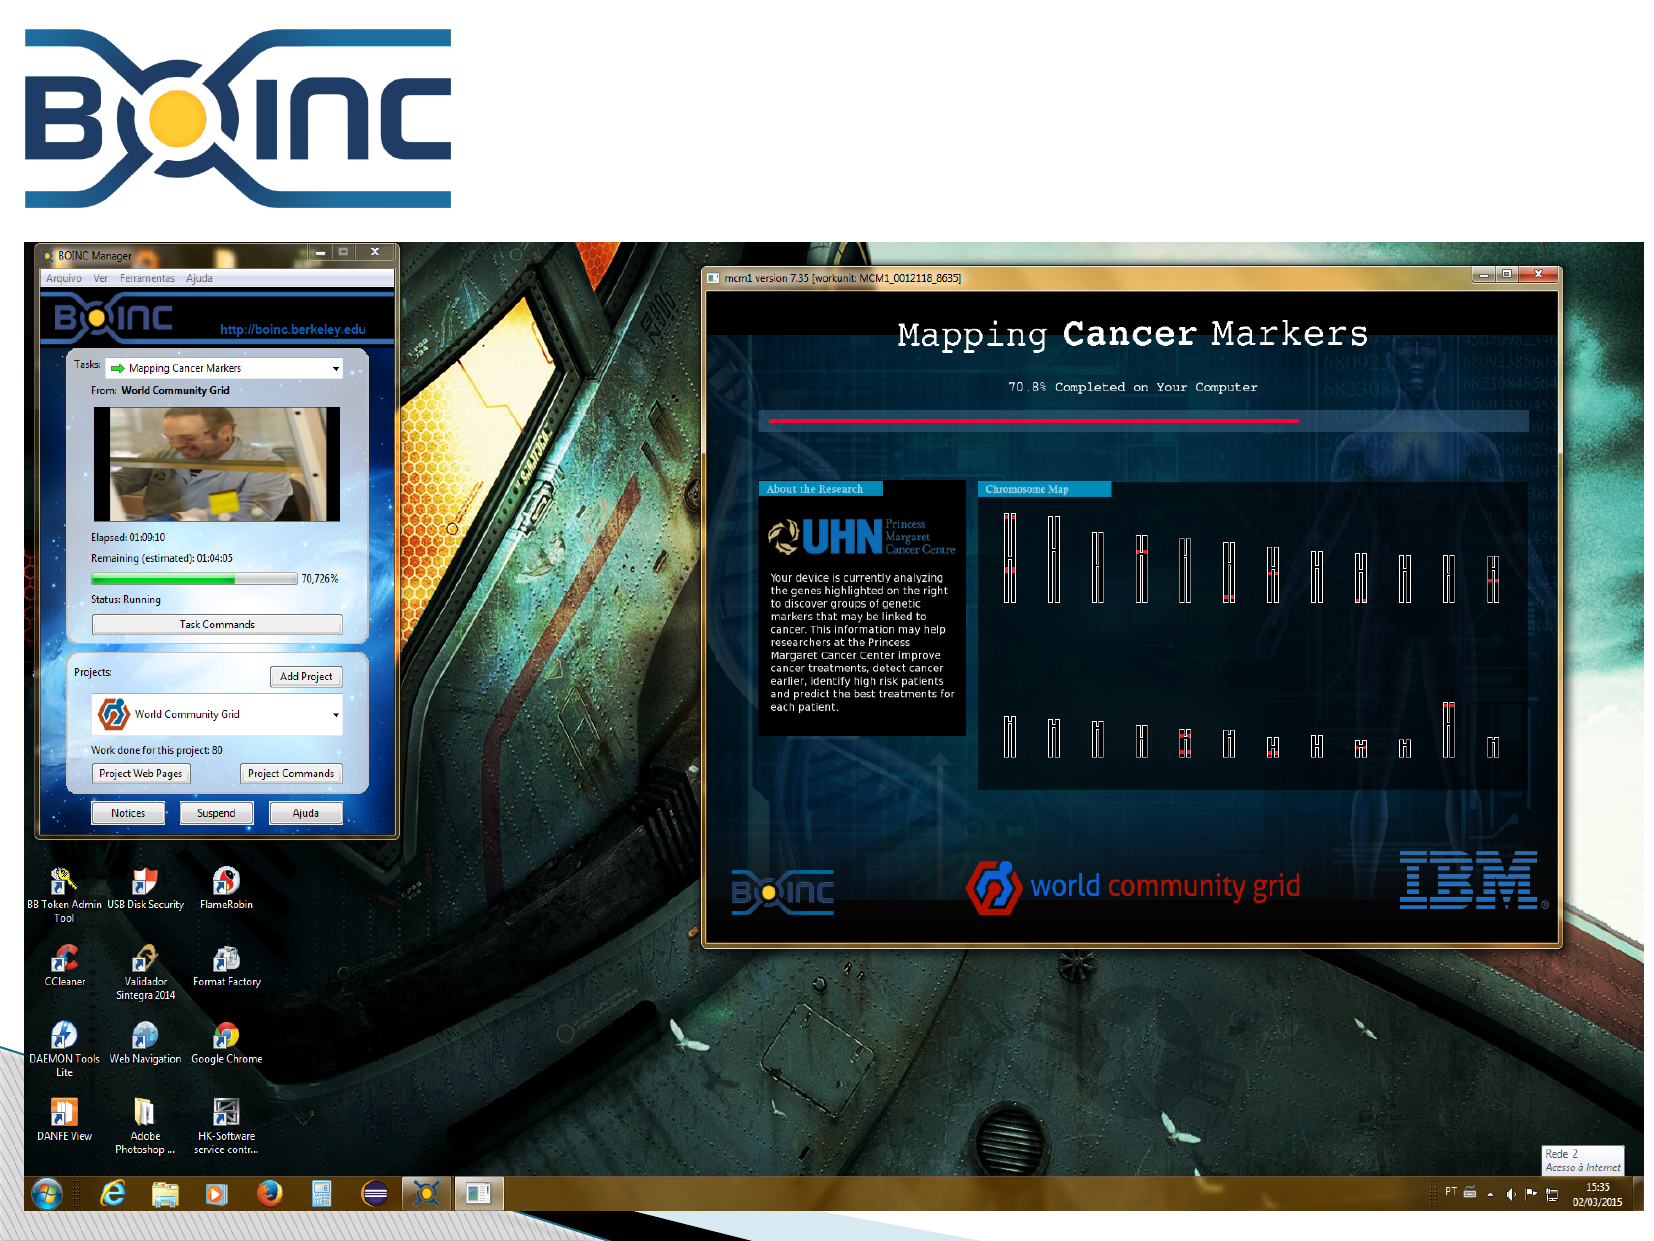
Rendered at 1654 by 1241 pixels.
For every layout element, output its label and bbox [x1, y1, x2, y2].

picture [25, 29, 451, 208]
picture [24, 241, 1644, 1211]
